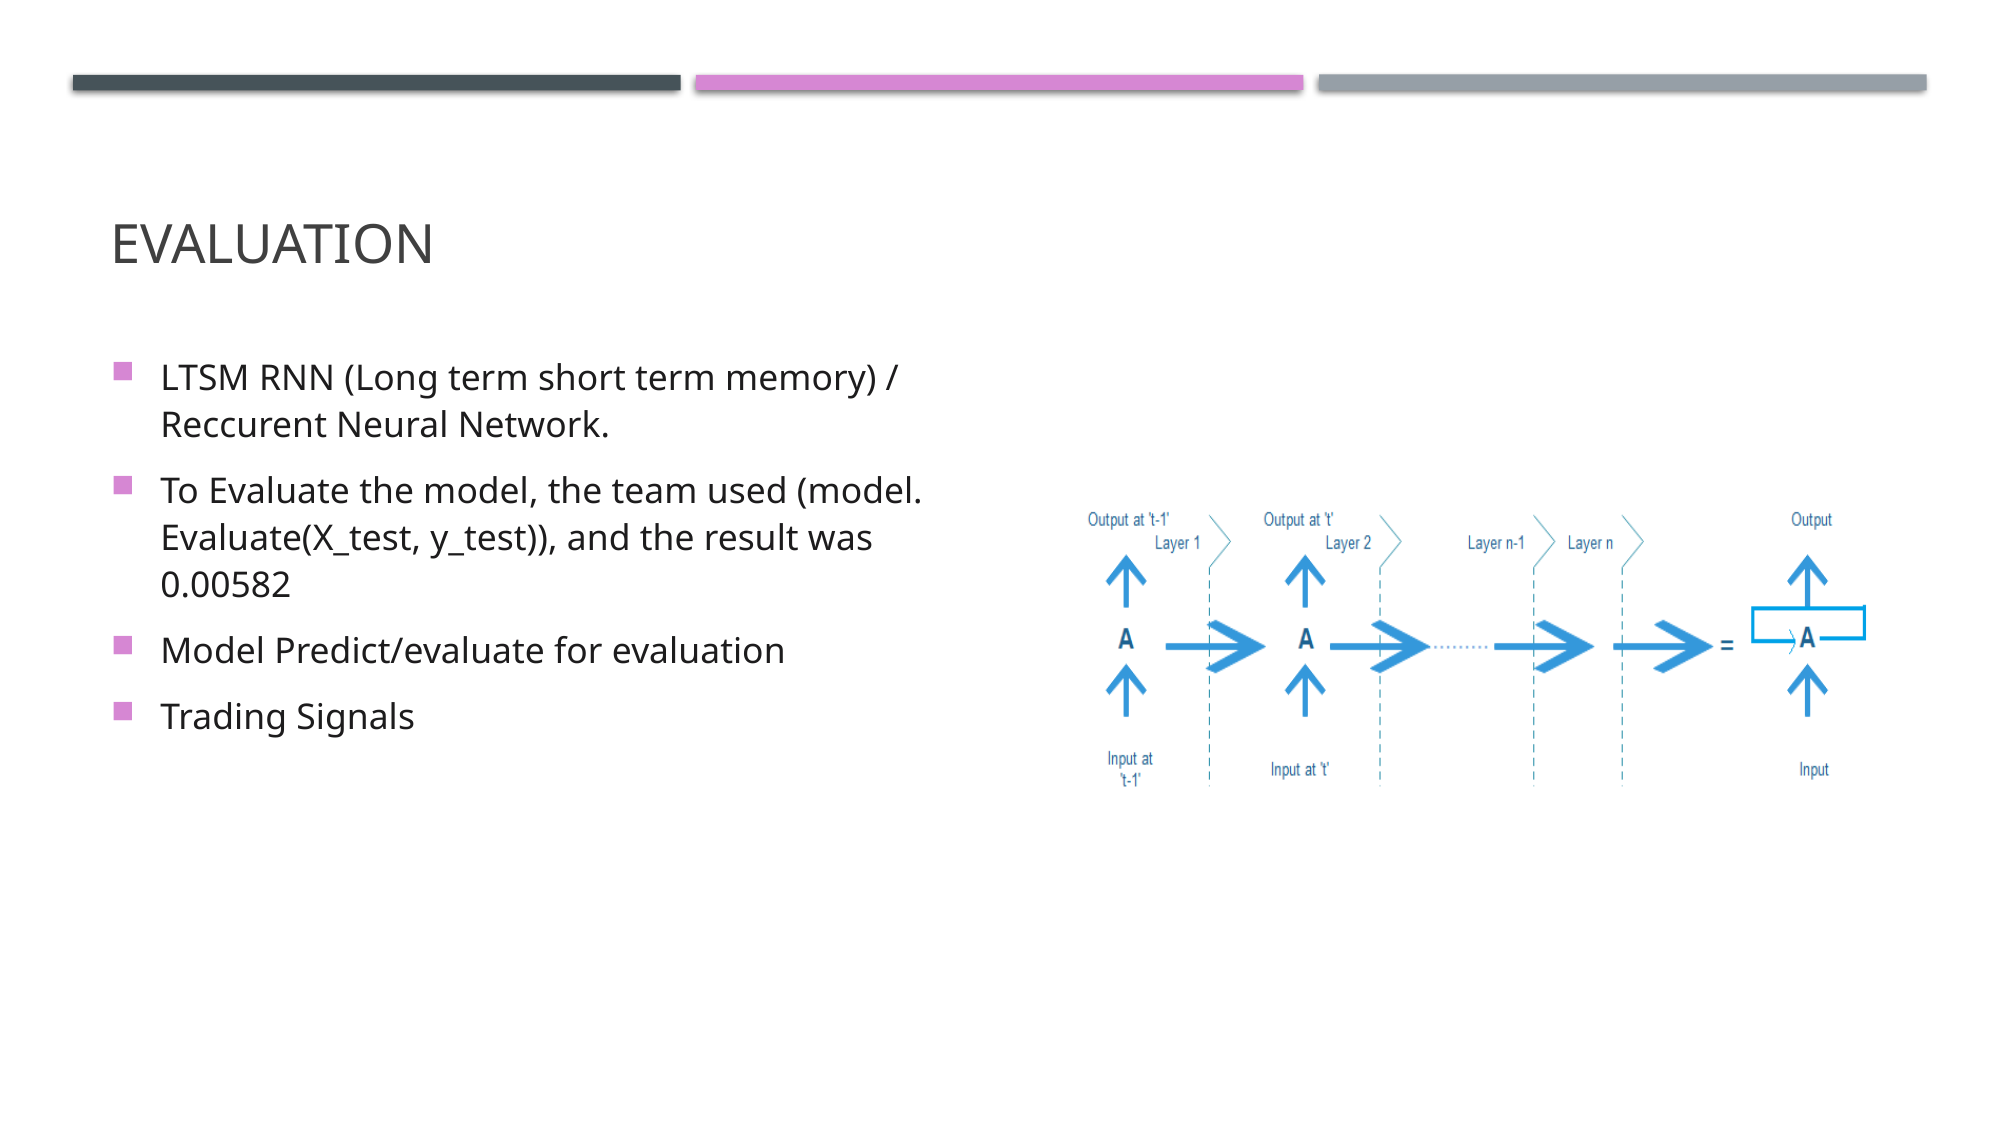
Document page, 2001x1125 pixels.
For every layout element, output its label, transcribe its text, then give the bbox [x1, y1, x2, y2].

list LTSM RNN (Long term short term memory) / Reccurent Neural Network. To Evaluate the model, the team used (model. Evaluate(X_test, y_test)), and the result was 0.00582 Model Predict/evaluate for evaluation Trading Signals [95, 323, 1019, 898]
title Evaluation [95, 119, 1905, 282]
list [1052, 444, 1906, 844]
